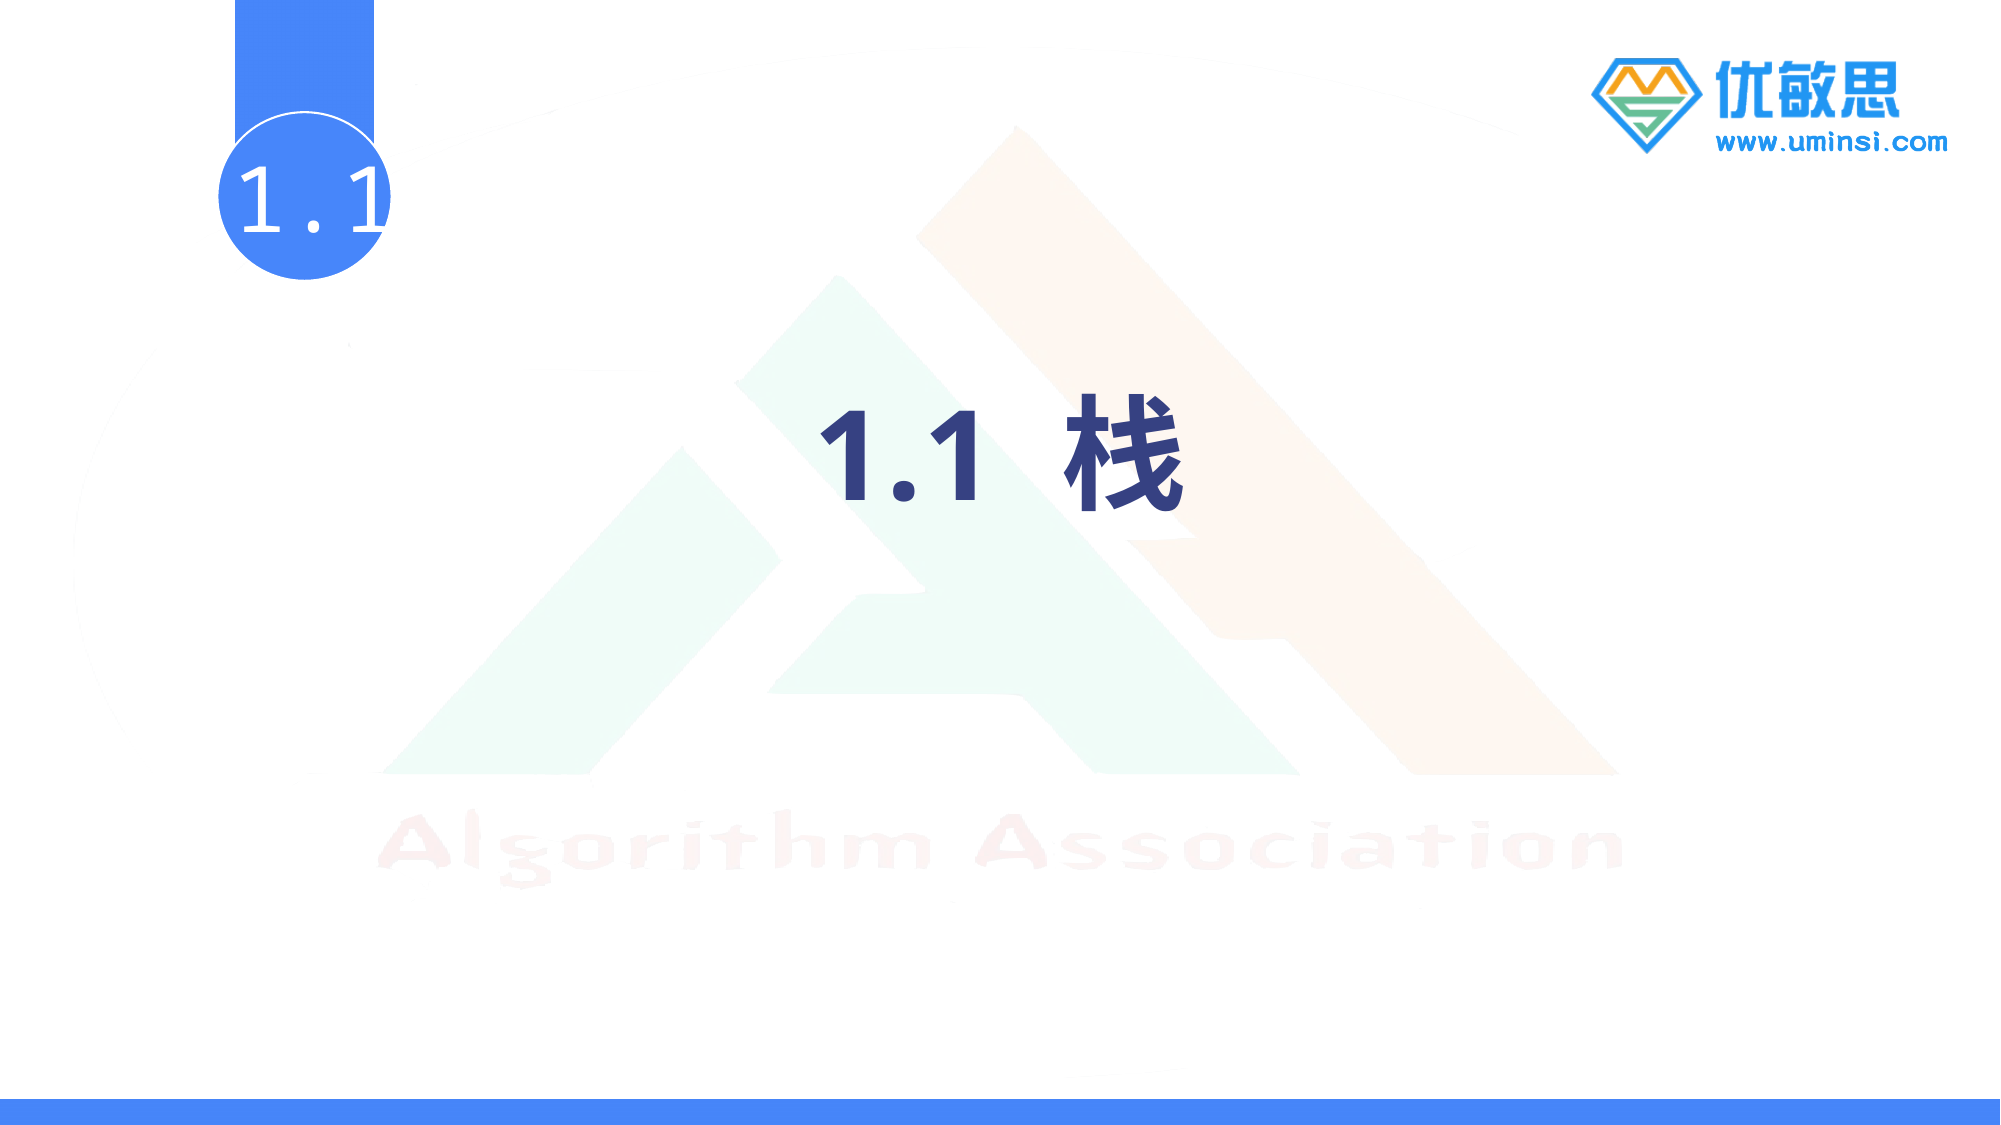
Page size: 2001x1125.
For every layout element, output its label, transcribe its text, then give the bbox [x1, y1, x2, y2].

text_box [244, 259, 365, 282]
text_box 1.1 栈 [0, 368, 2000, 533]
picture [235, 0, 374, 174]
picture [0, 1099, 2000, 1125]
text_box 1.1 [217, 133, 579, 259]
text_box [1591, 25, 1981, 174]
